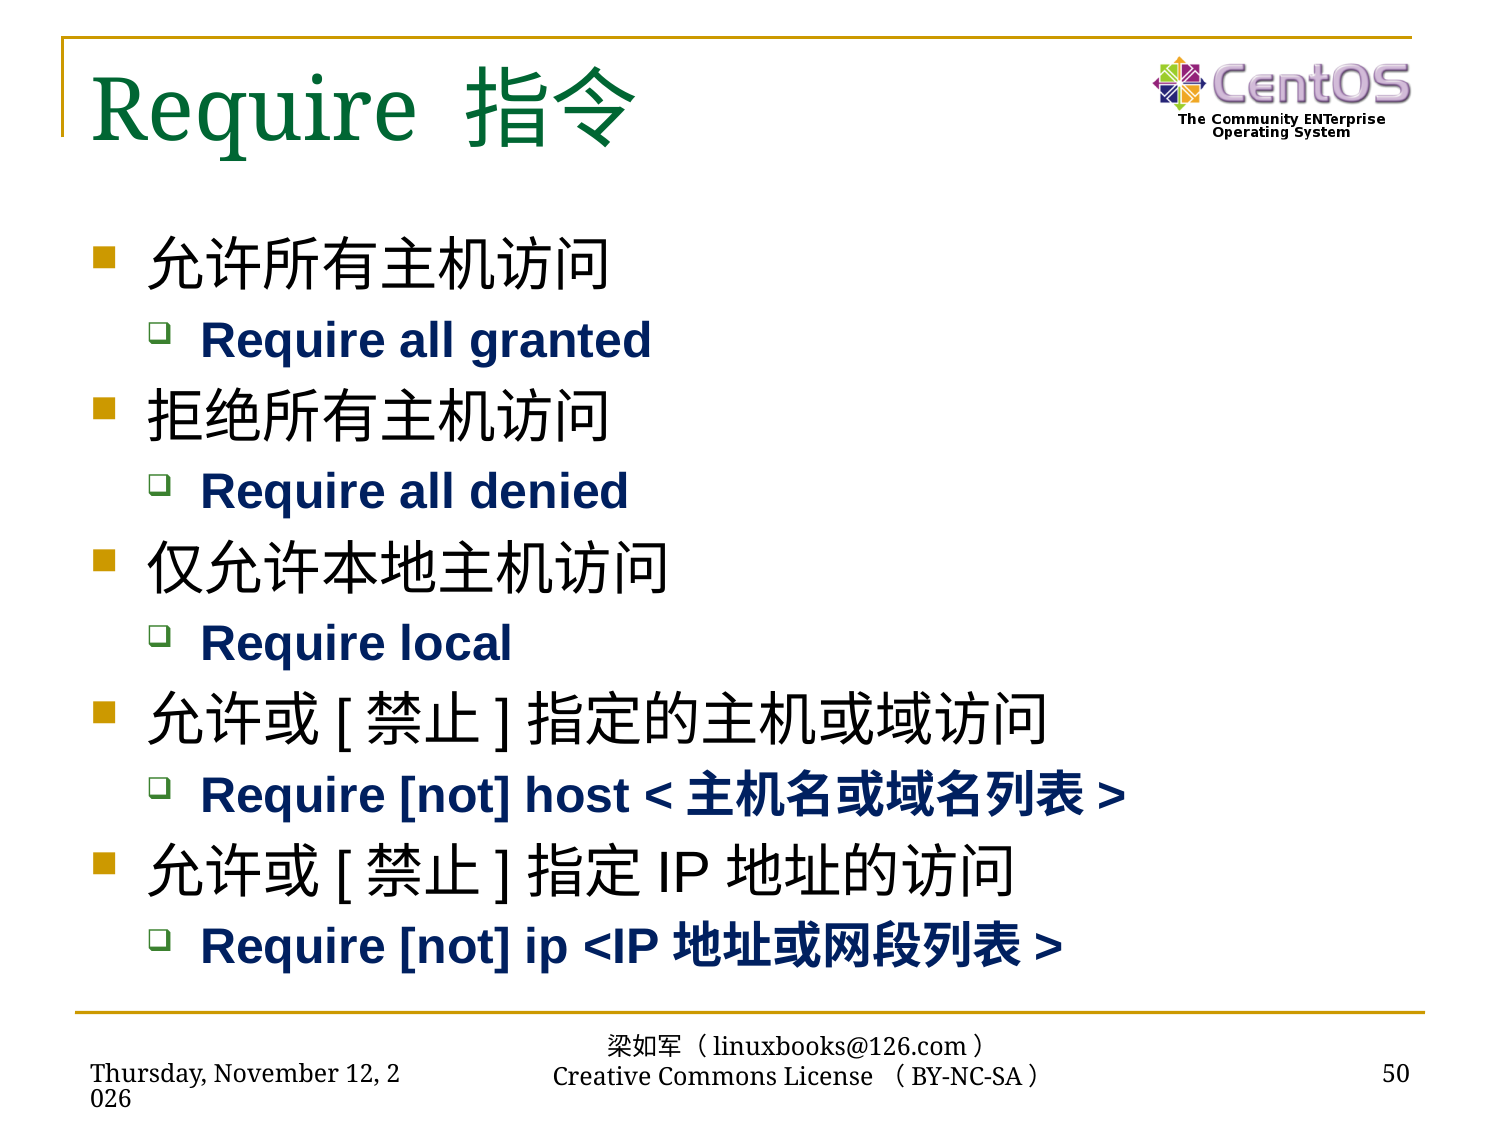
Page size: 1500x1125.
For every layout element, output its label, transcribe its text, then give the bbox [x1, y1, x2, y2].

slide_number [74, 1023, 426, 1100]
title Require 指令 [74, 45, 1426, 219]
slide_number 50 [1074, 1023, 1426, 1100]
footer 梁如军（linuxbooks@126.com） Creative Commons License（BY-NC-SA） [359, 1022, 1247, 1099]
list 允许所有主机访问 Require all granted 拒绝所有主机访问 Require all denied 仅允许本地主机访问 Require local 允许或[禁止]指定的主机或域访问 Require [not] host <主机名或域名列表> 允许或[禁止]指定IP地址的访问 Require [not] ip <IP地址或网段列表> [74, 219, 1426, 1006]
